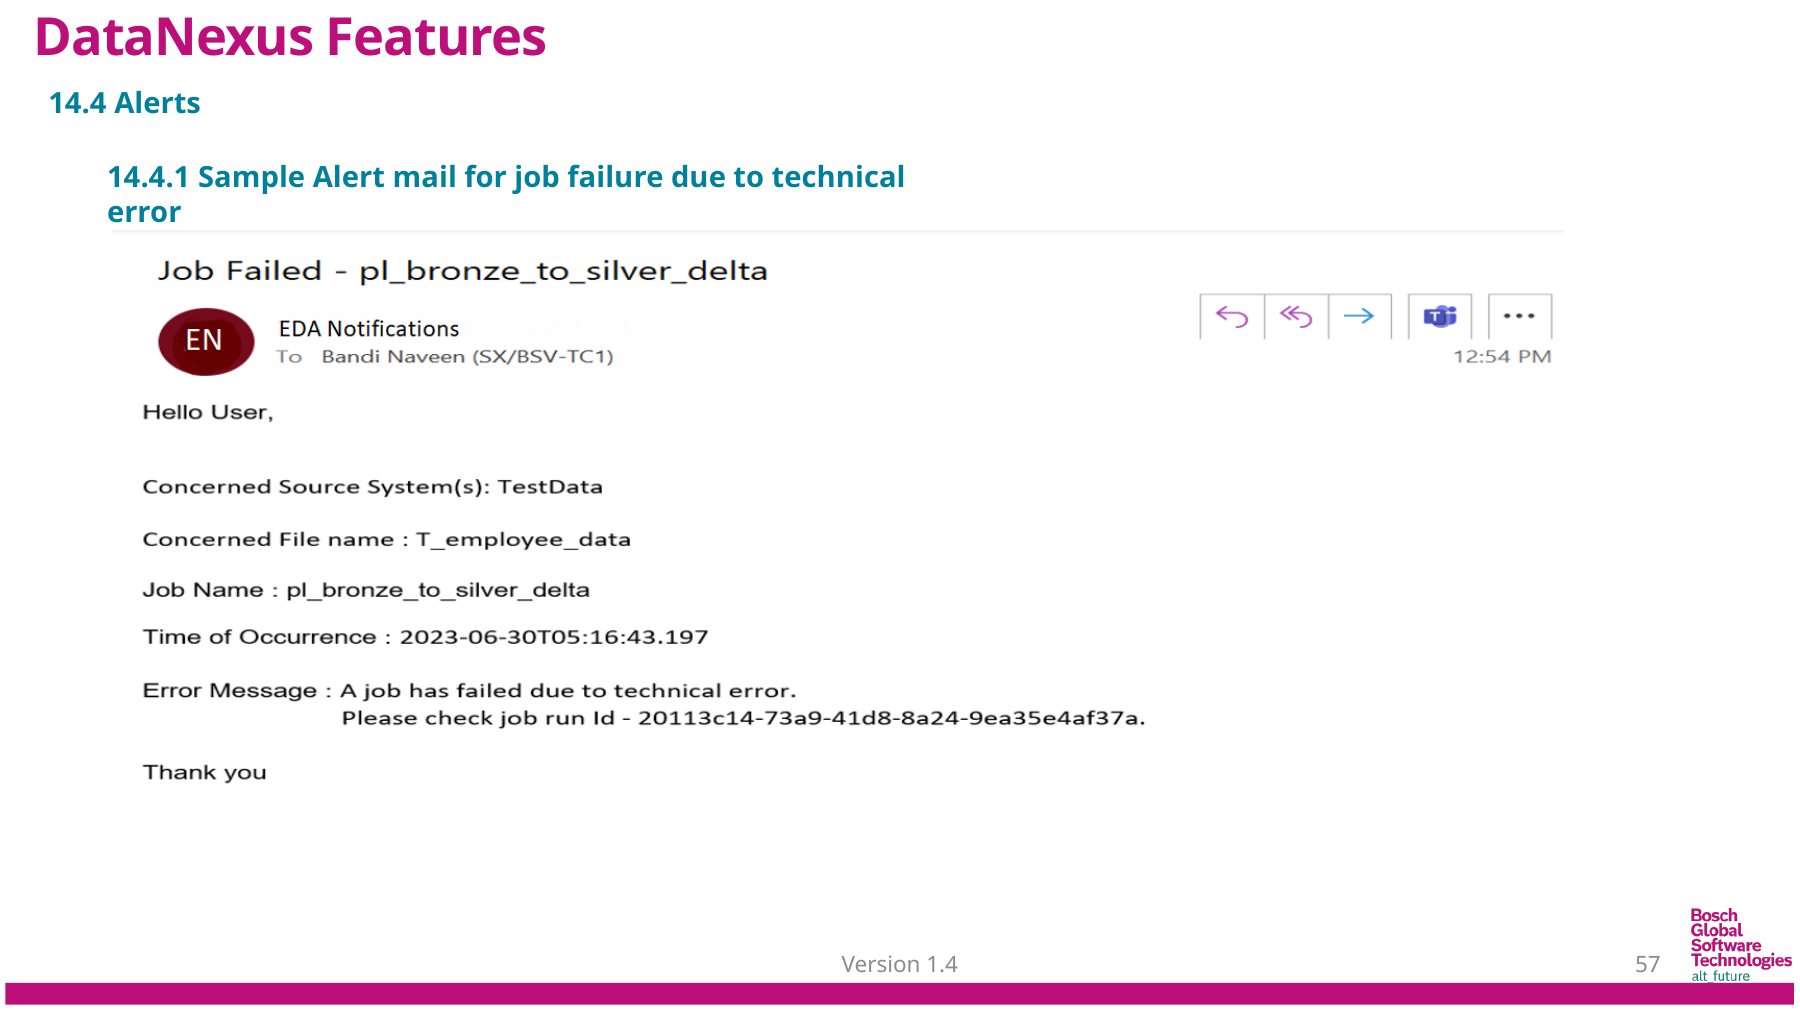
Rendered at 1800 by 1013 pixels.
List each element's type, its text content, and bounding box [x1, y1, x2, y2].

text_box [4, 982, 1795, 1006]
picture [1690, 908, 1792, 983]
text_box 14.4.1 Sample Alert mail for job failure due to technical error [92, 150, 993, 236]
slide_number 57 [1270, 938, 1676, 993]
text_box DataNexus Features [33, 16, 878, 66]
text_box 14.4 Alerts [33, 76, 934, 127]
footer Version 1.4 [596, 938, 1204, 993]
picture [113, 230, 1563, 820]
